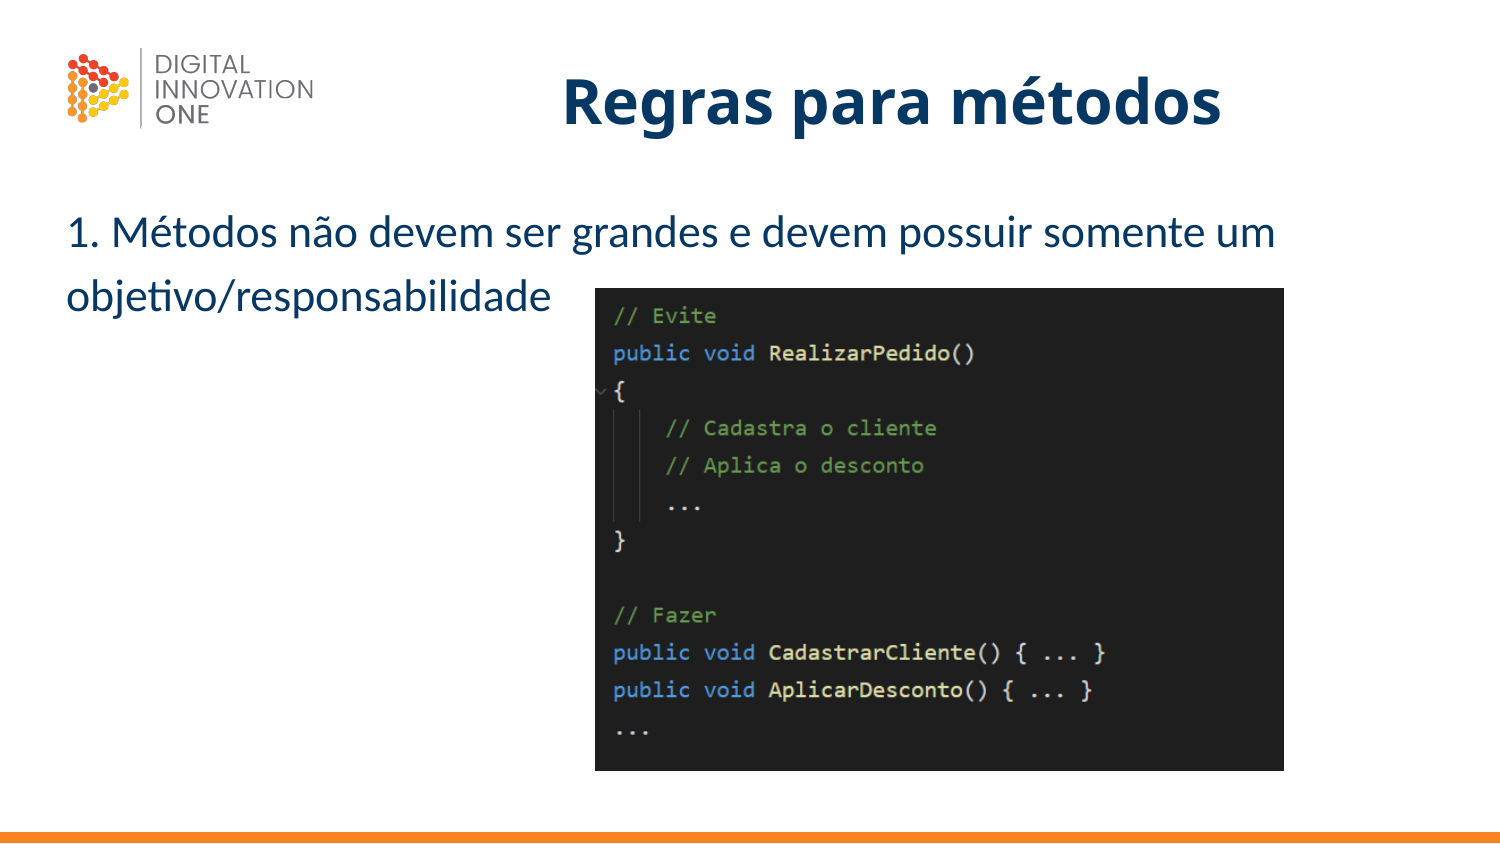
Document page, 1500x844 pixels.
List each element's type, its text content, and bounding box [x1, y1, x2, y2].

subtitle Regras para métodos [335, 51, 1439, 149]
text_box [0, 832, 1500, 843]
picture [595, 288, 1284, 772]
subtitle 1. Métodos não devem ser grandes e devem possuir somente um objetivo/responsabilidade [51, 92, 1388, 612]
picture [50, 39, 331, 138]
